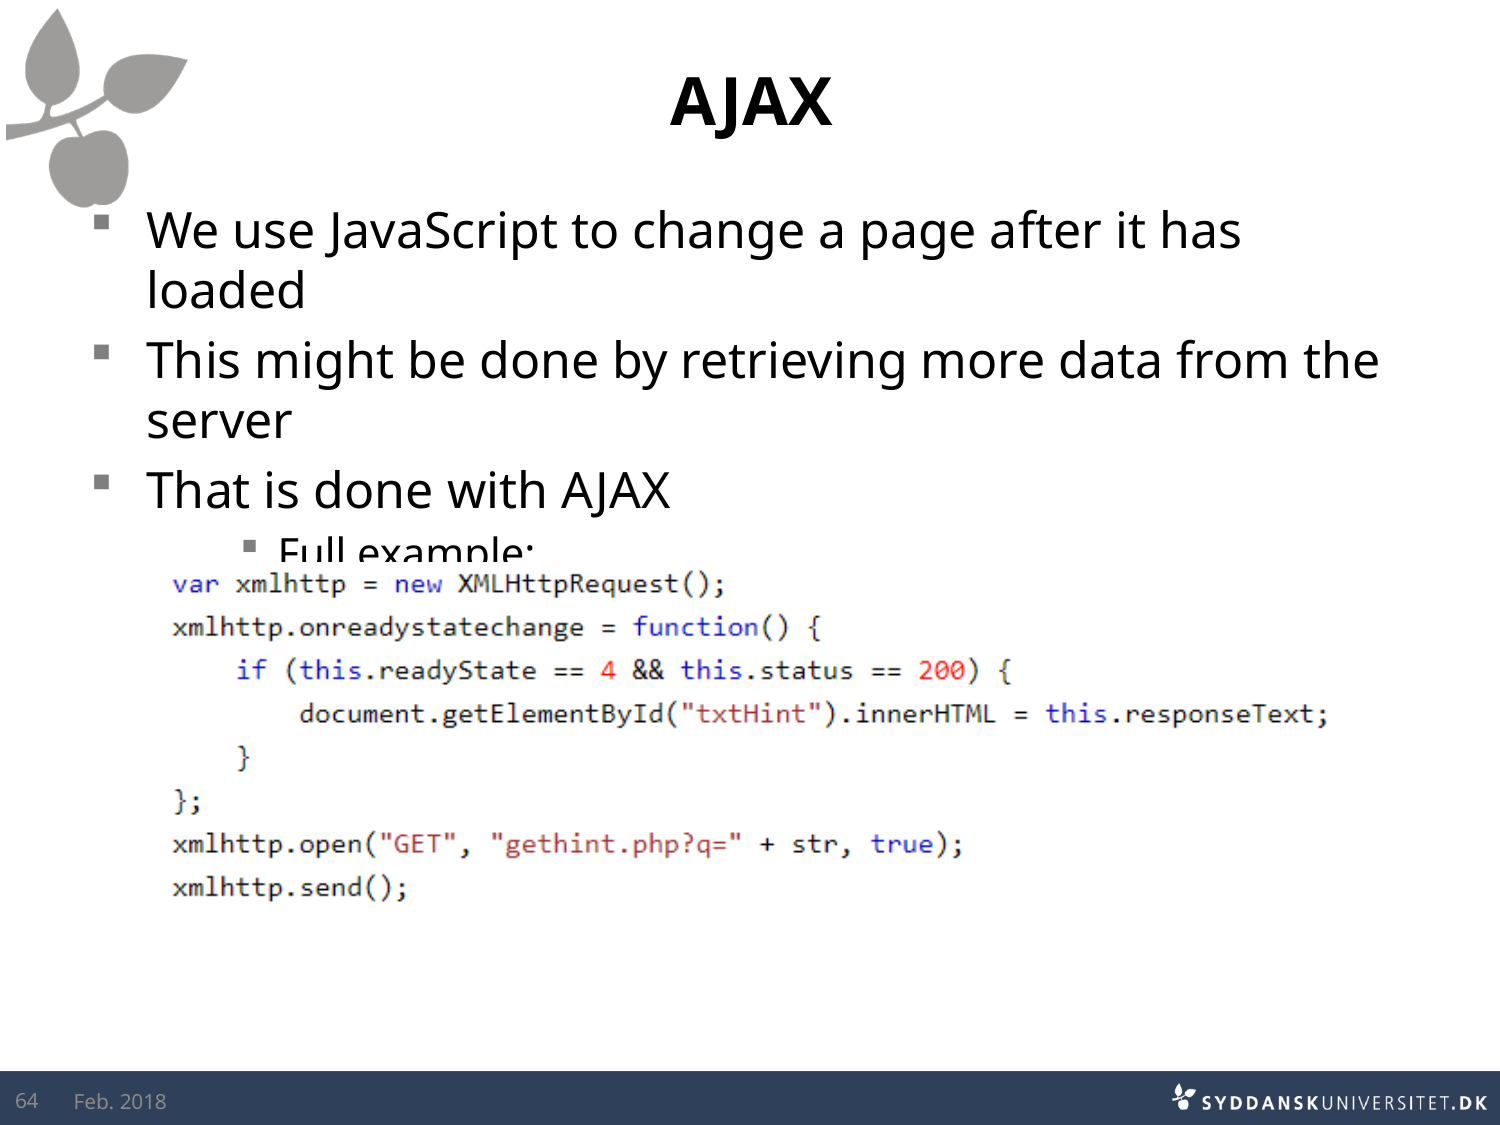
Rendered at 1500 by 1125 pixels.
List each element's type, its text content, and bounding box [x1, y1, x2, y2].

picture [0, 1071, 75, 1078]
slide_number 64 [0, 1078, 71, 1125]
picture [200, 1071, 1500, 1125]
title AJAX [193, 13, 1427, 185]
picture [159, 562, 1348, 918]
picture [5, 6, 188, 209]
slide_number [71, 1078, 200, 1125]
list We use JavaScript to change a page after it has loaded This might be done by retrieving more data from the server That is done with AJAX Full example: https://www.w3schools.com/php/php_ajax_php.asp [75, 191, 1425, 1079]
